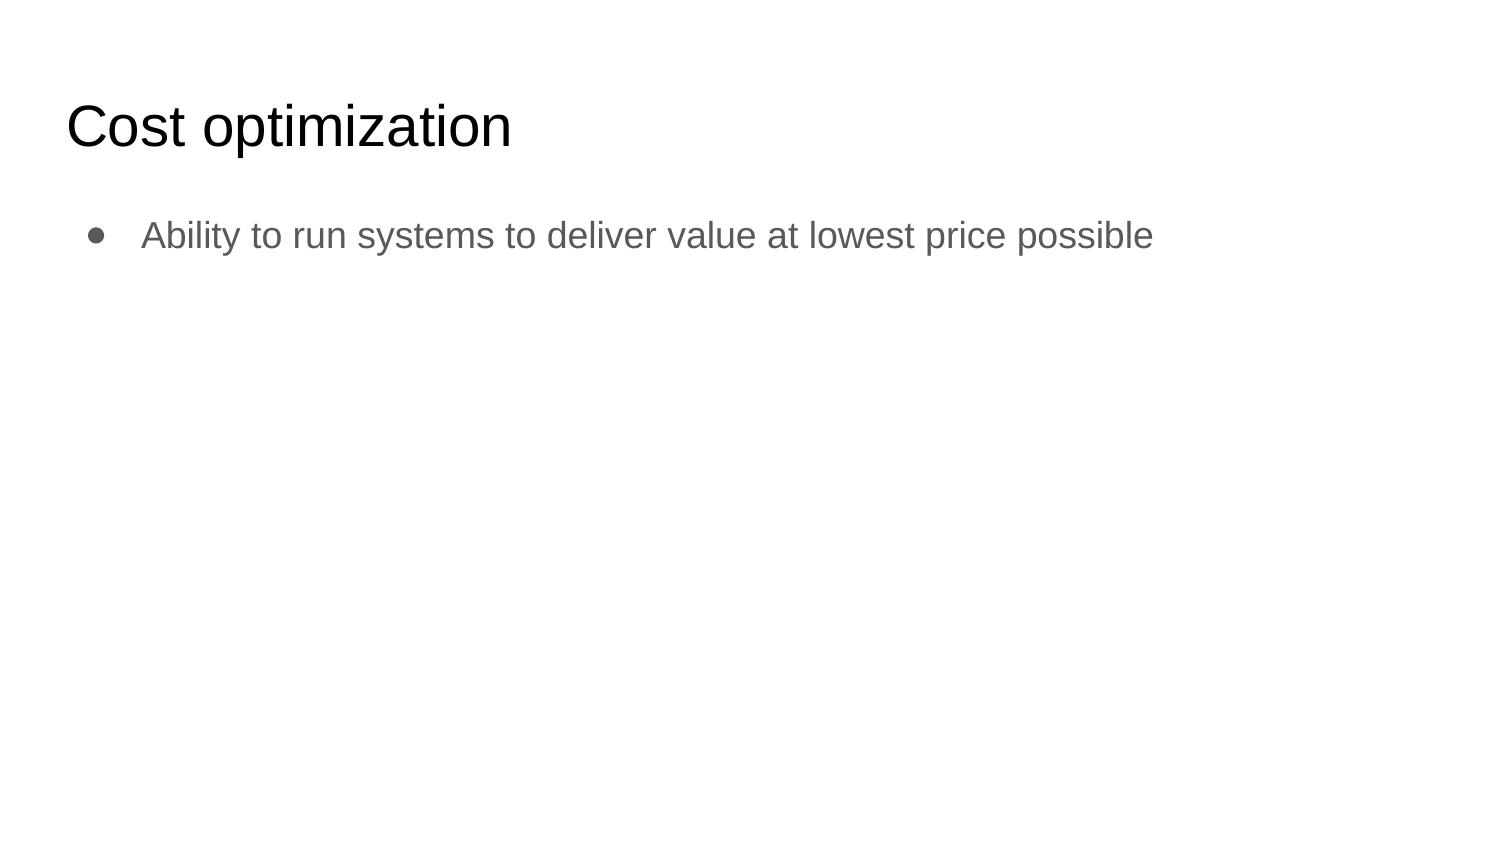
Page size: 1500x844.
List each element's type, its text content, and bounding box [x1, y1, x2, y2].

title Cost optimization [51, 72, 1449, 167]
list Ability to run systems to deliver value at lowest price possible [51, 189, 1449, 750]
